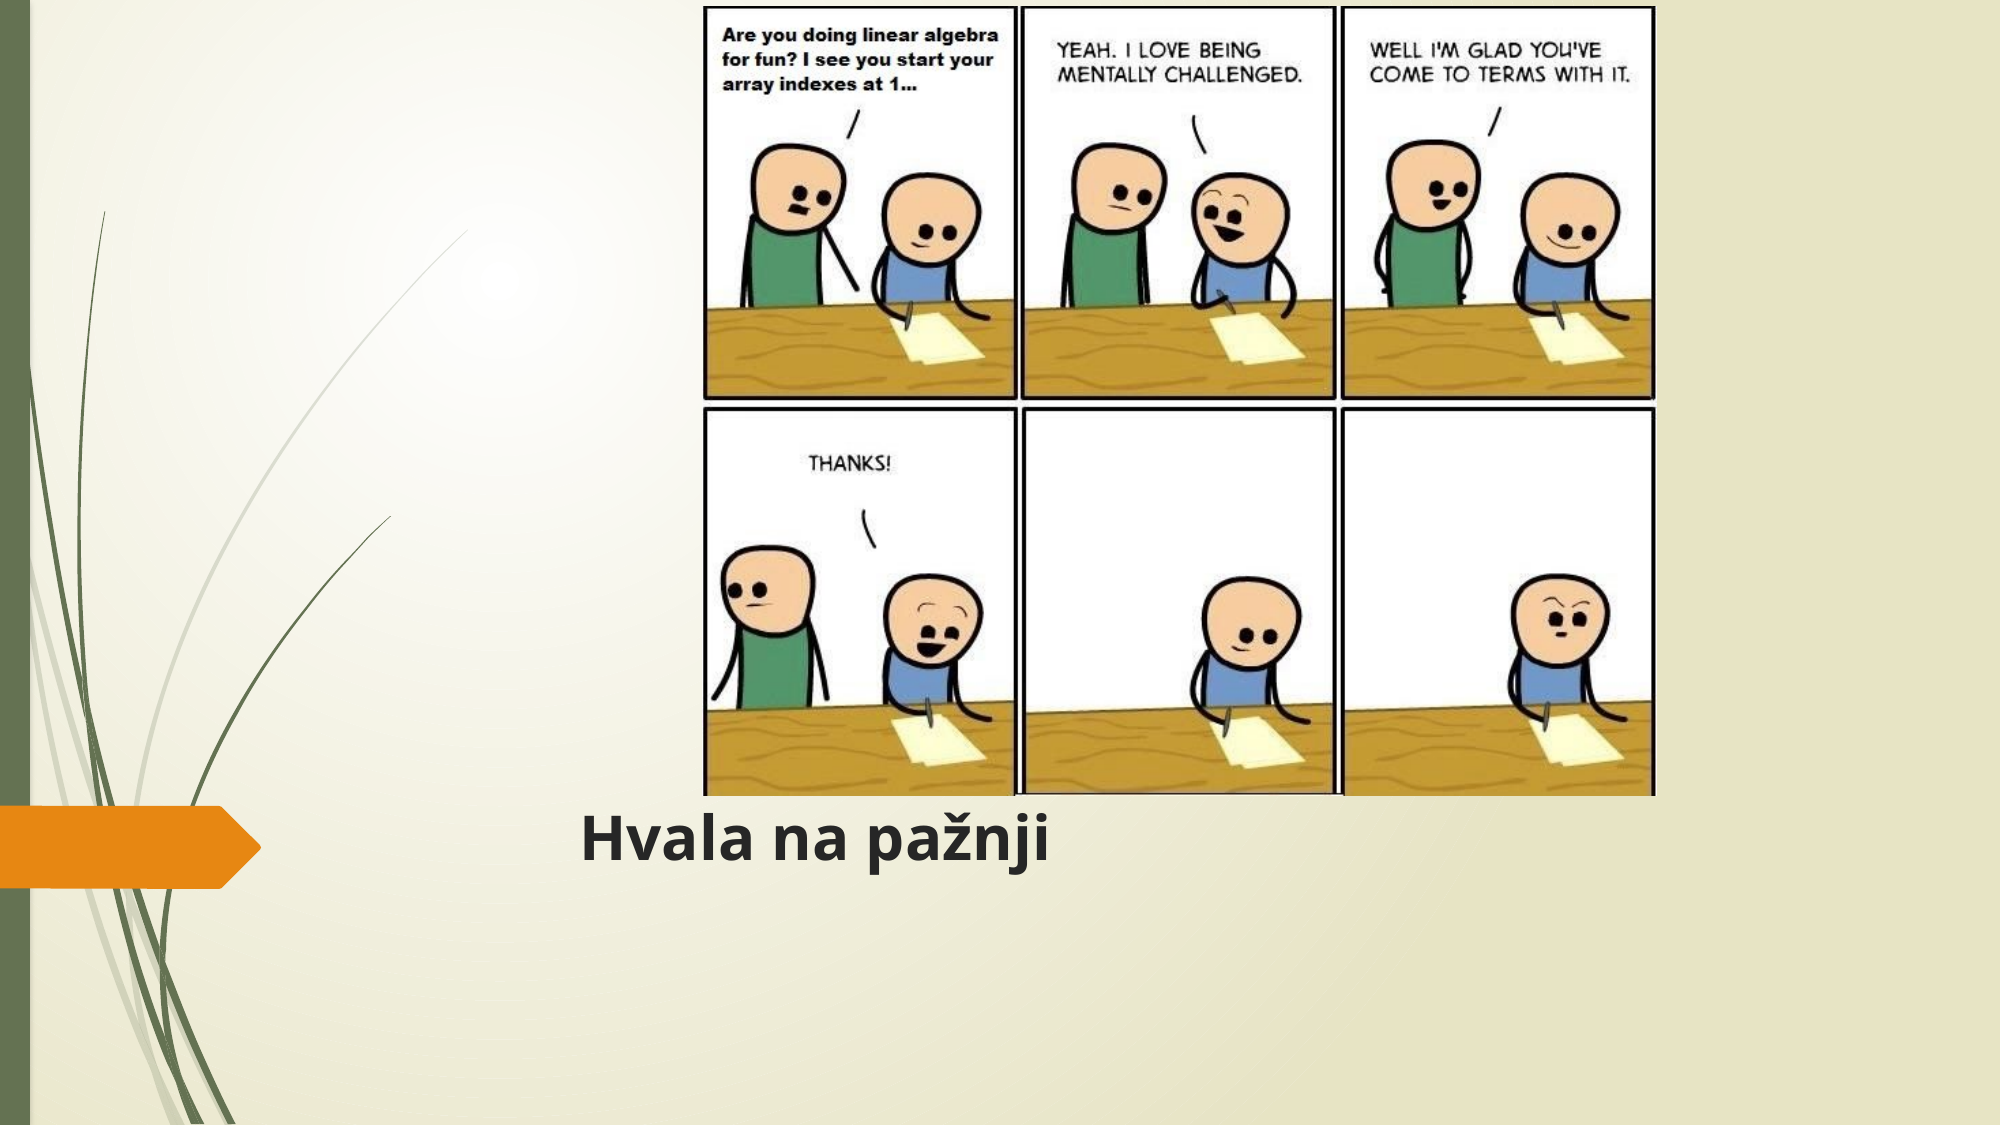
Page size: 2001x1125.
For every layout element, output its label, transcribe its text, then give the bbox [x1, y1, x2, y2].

picture [701, 6, 1657, 796]
title Hvala na pažnji [424, 787, 1888, 881]
